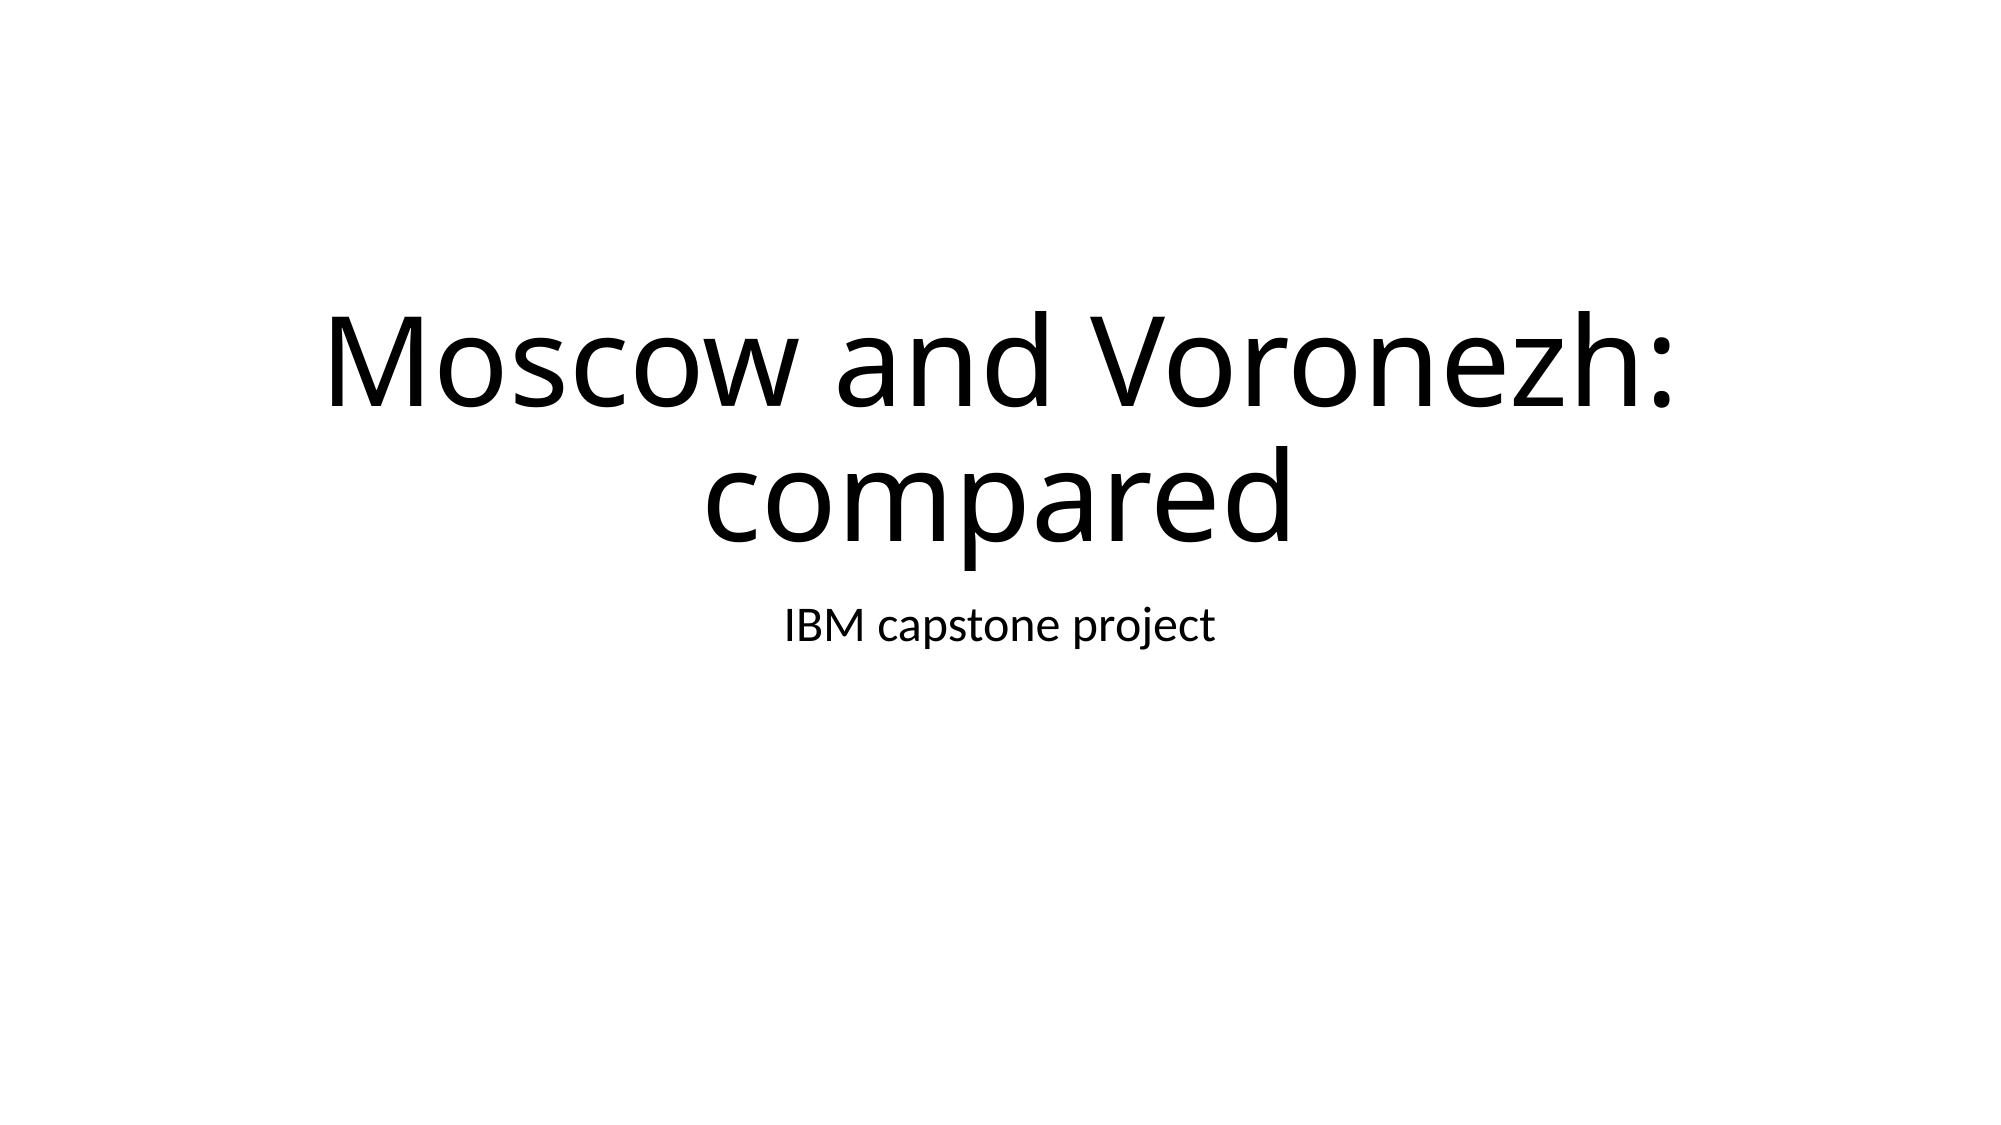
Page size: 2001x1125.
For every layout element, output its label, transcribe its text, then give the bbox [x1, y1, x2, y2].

title Moscow and Voronezh: compared [249, 184, 1750, 576]
subtitle IBM capstone project [249, 590, 1750, 863]
